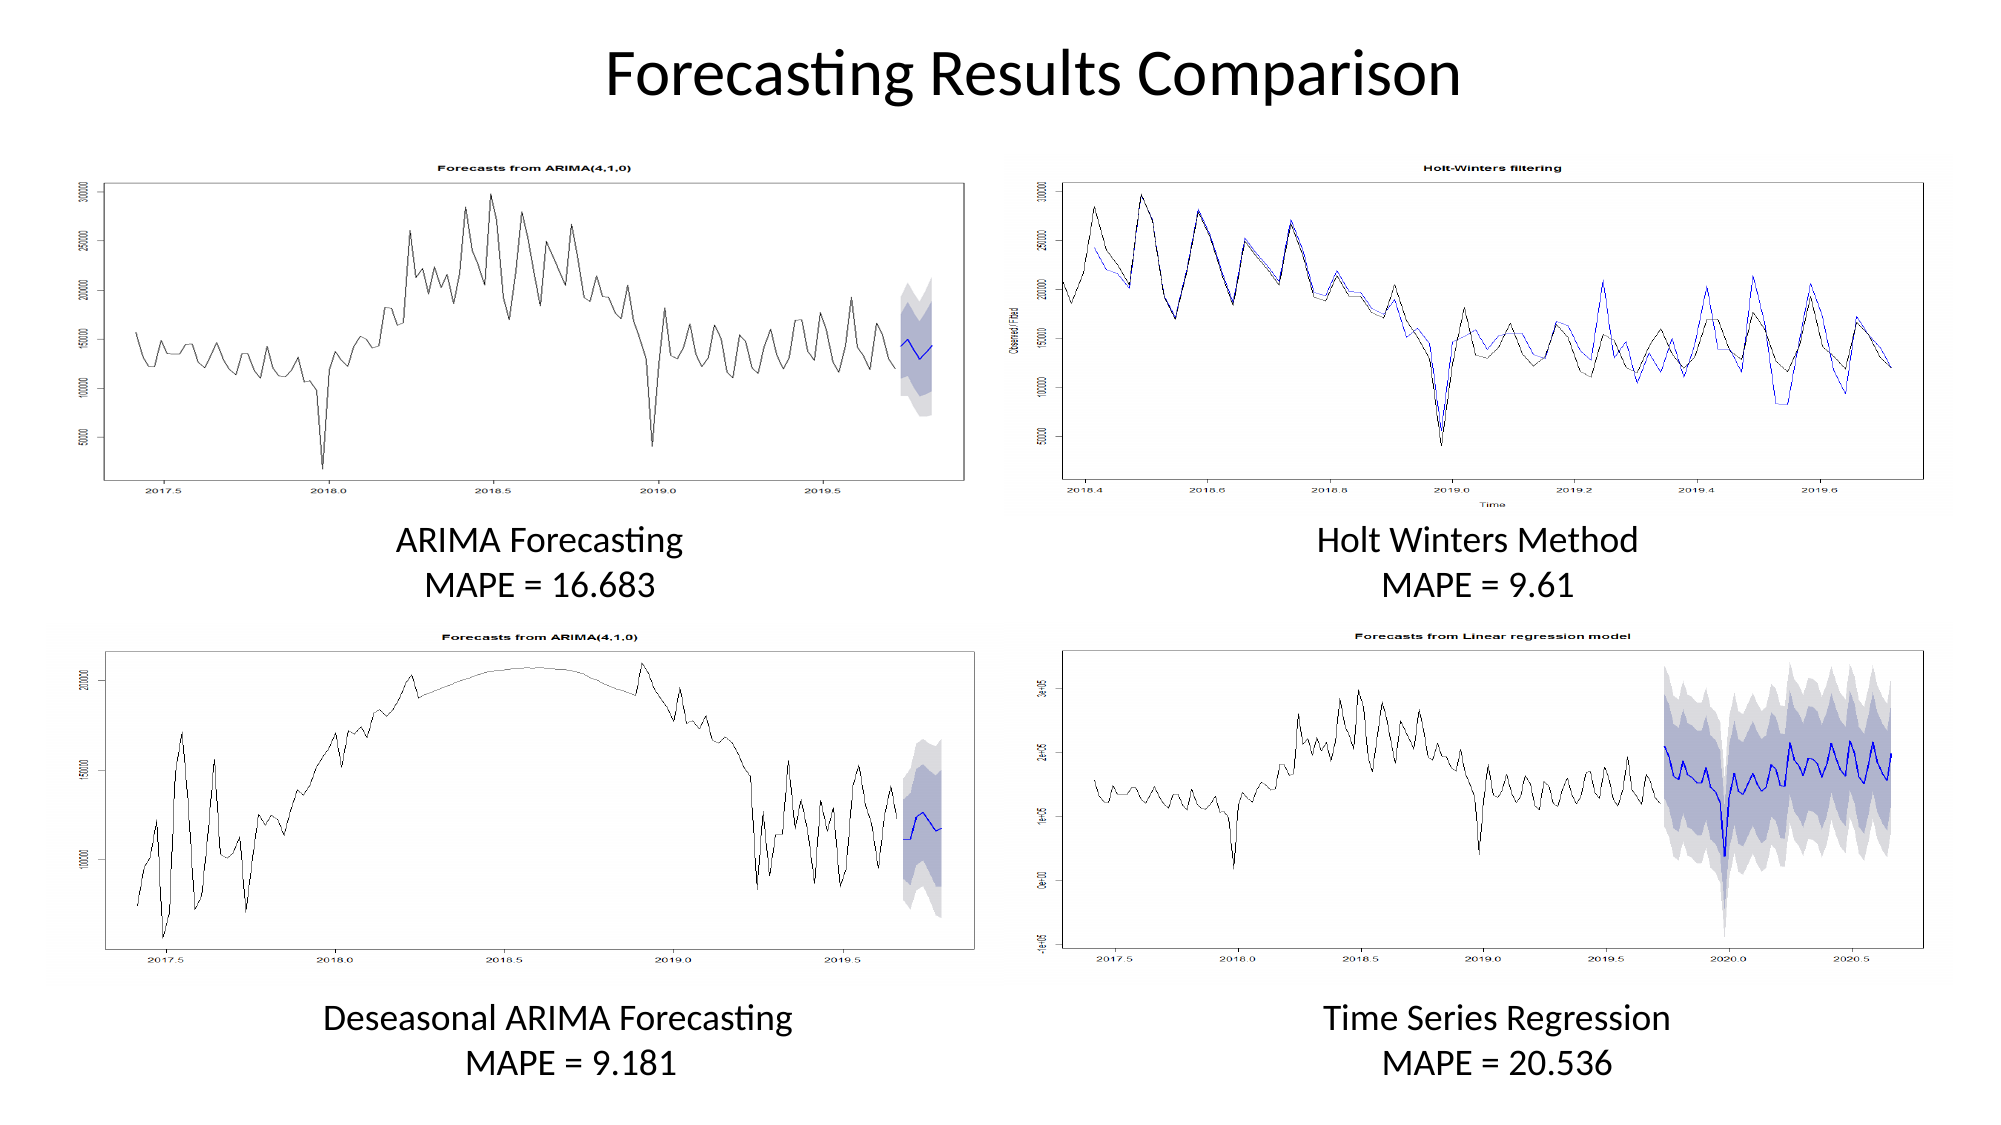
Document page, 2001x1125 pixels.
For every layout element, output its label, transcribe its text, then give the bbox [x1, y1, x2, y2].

picture [46, 153, 995, 517]
picture [1004, 153, 1953, 516]
text_box ARIMA Forecasting MAPE = 16.683 [248, 517, 831, 613]
picture [46, 621, 1953, 986]
text_box Time Series Regression MAPE = 20.536 [1206, 985, 1789, 1091]
text_box Holt Winters Method MAPE = 9.61 [1186, 516, 1770, 613]
text_box Forecasting Results Comparison [232, 21, 1836, 116]
text_box Deseasonal ARIMA Forecasting MAPE = 9.181 [248, 986, 894, 1091]
